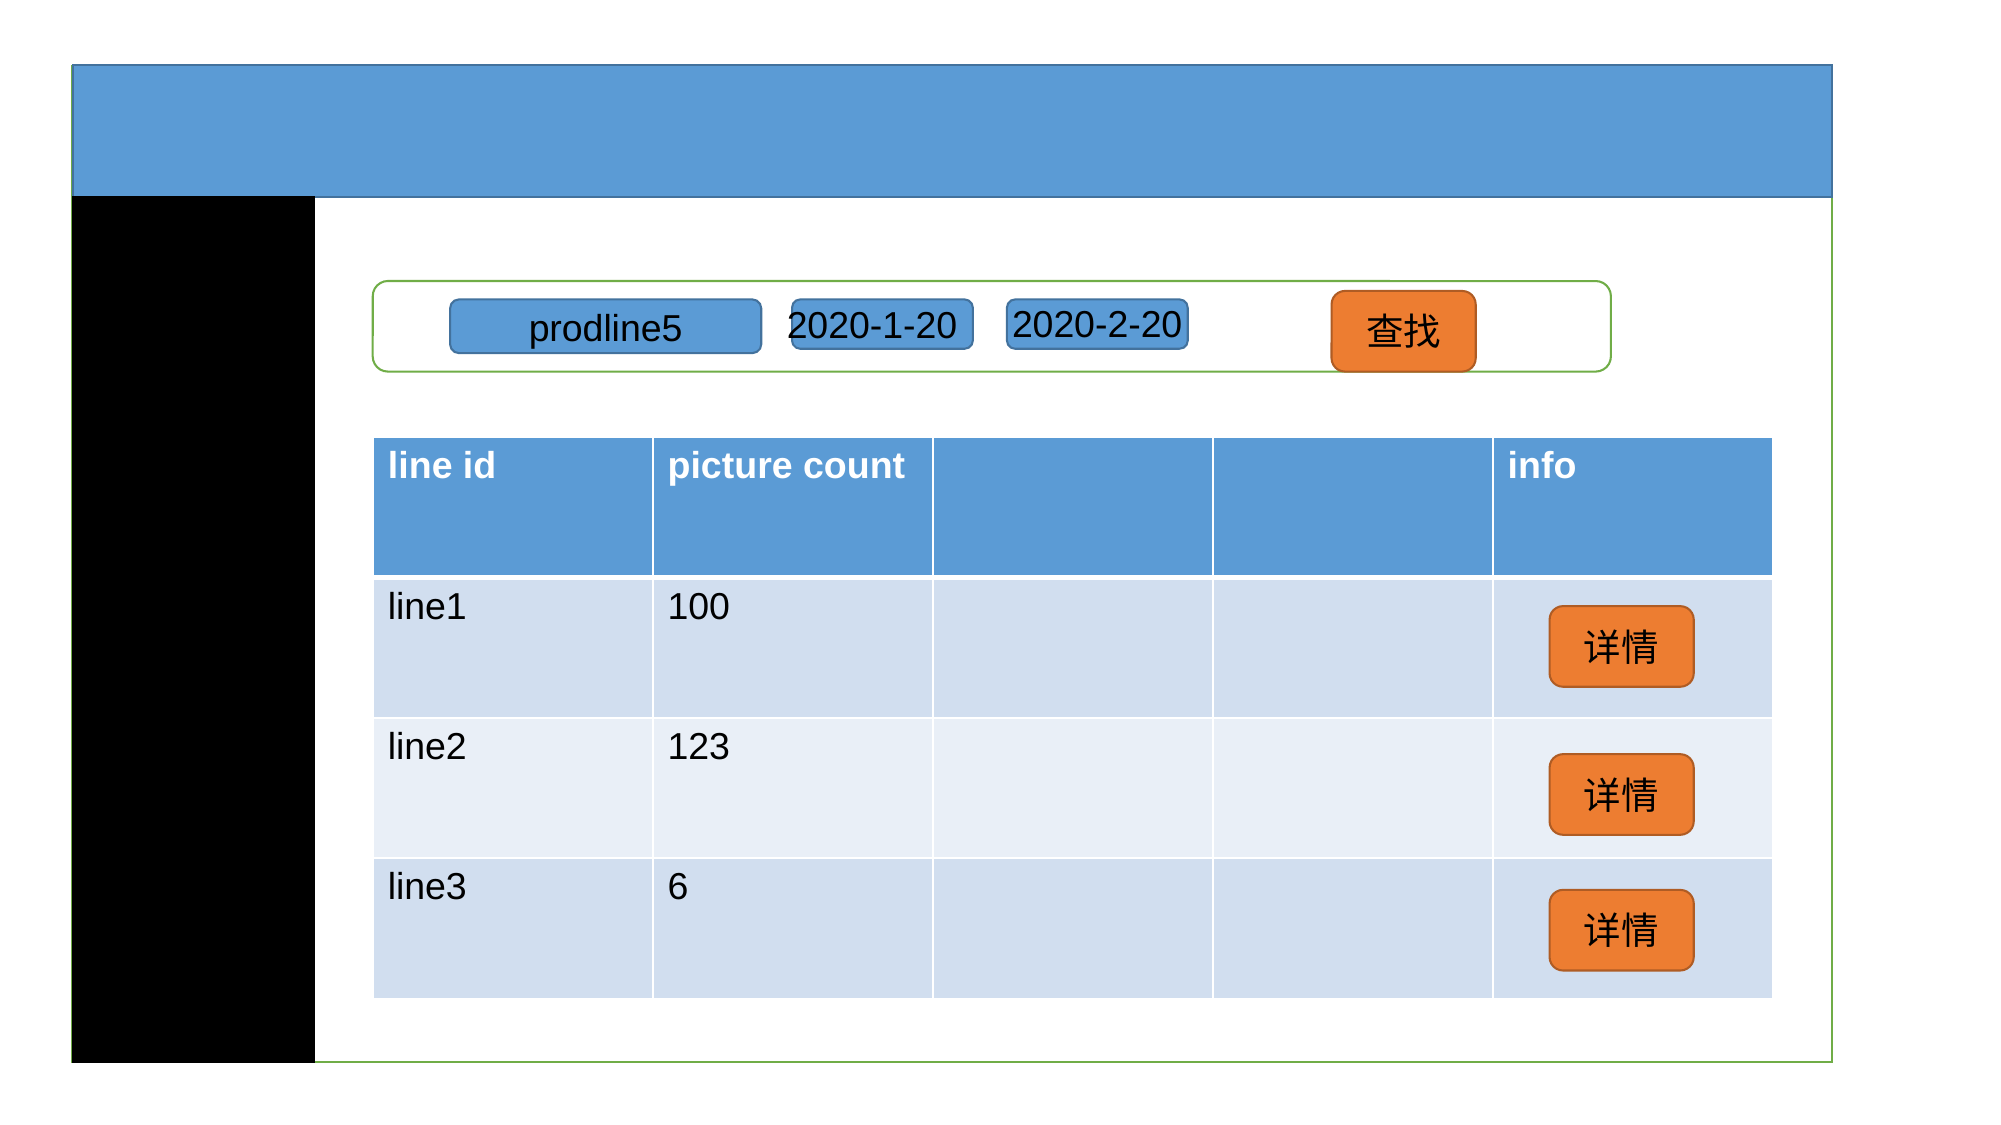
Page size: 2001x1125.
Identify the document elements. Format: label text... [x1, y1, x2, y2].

table_cell [934, 719, 1212, 857]
table_cell 123 [654, 719, 932, 857]
table_header info [1494, 438, 1772, 575]
table_cell [1494, 719, 1772, 857]
table_header [1214, 438, 1492, 575]
table_cell line2 [374, 719, 652, 857]
text_box 详情 [1569, 899, 1674, 960]
text_box 详情 [1569, 764, 1674, 824]
text_box [1548, 753, 1695, 836]
table_cell [934, 580, 1212, 717]
text_box [315, 198, 1833, 1063]
table_cell line3 [374, 859, 652, 998]
table_cell [1214, 719, 1492, 857]
table_cell [1494, 580, 1772, 717]
table_header [934, 438, 1212, 575]
table_cell [934, 859, 1212, 998]
text_box 详情 [1569, 616, 1675, 676]
table_cell [1214, 859, 1492, 998]
table_cell 6 [654, 859, 932, 998]
table_cell 100 [654, 580, 932, 717]
table_cell [1494, 859, 1772, 998]
text_box [1548, 888, 1695, 972]
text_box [372, 281, 1611, 372]
table_header line id [374, 438, 652, 575]
text_box [72, 64, 1833, 198]
table_cell line1 [374, 580, 652, 717]
text_box [1548, 605, 1695, 688]
table_cell [1214, 580, 1492, 717]
table_header picture count [654, 438, 932, 575]
text_box [72, 196, 315, 1063]
